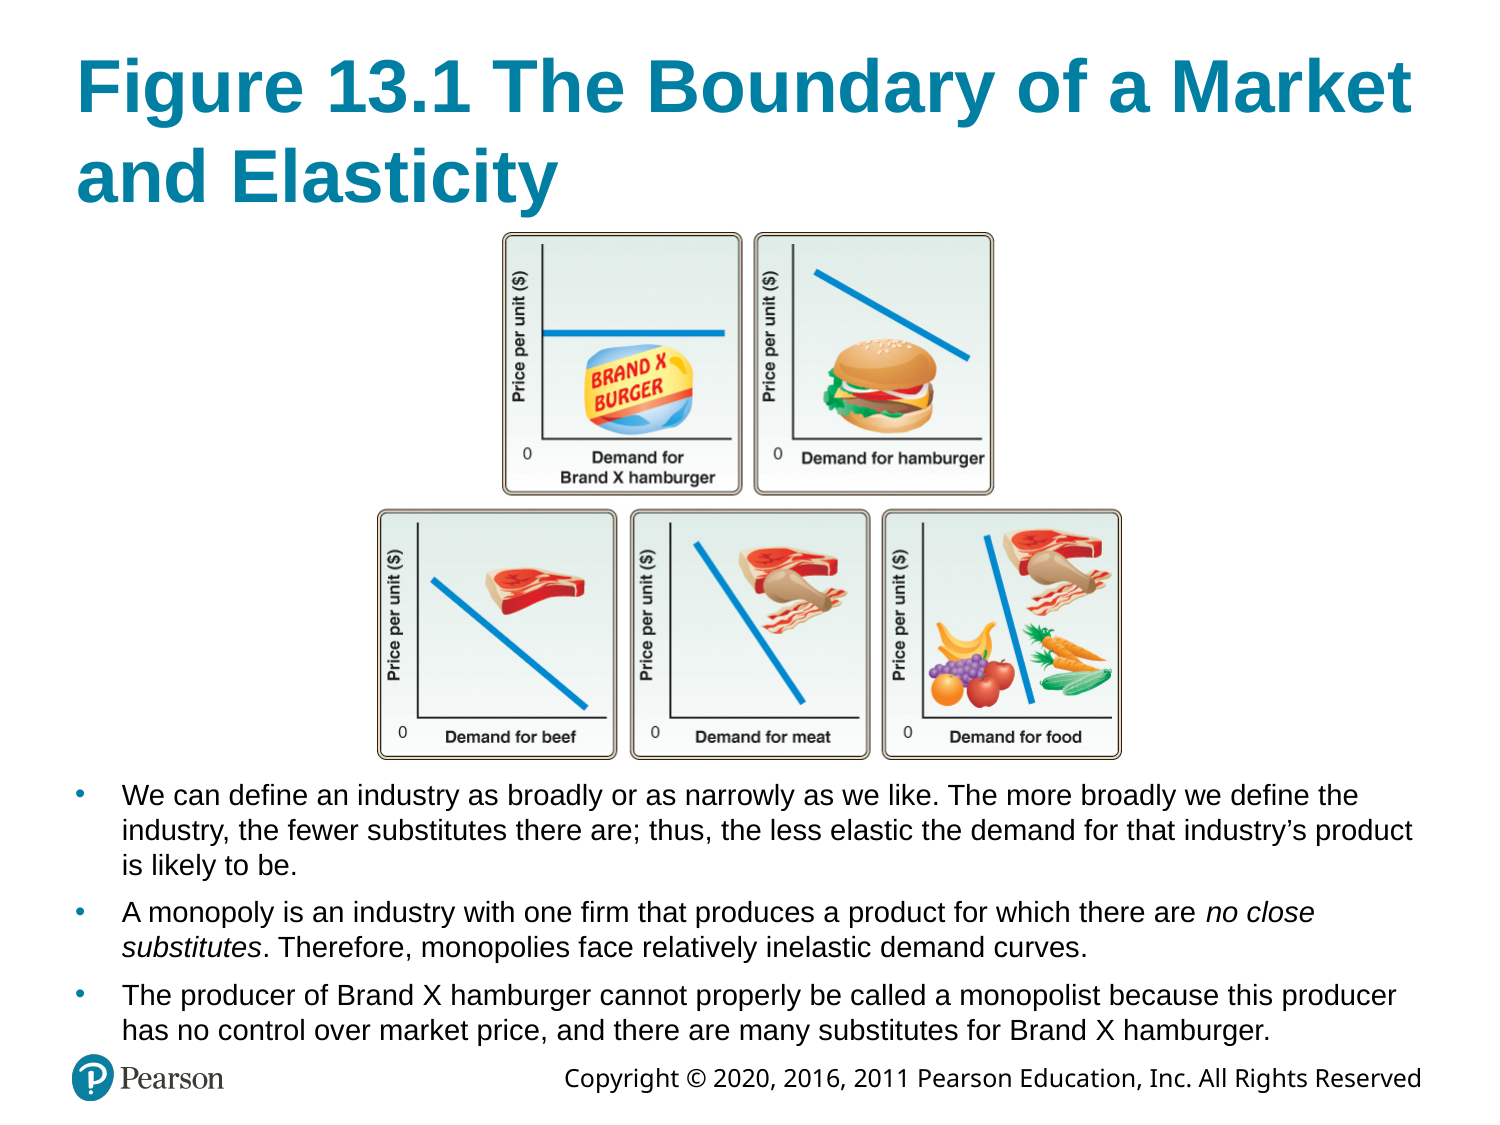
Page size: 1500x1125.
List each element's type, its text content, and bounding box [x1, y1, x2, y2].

title Figure 13.1 The Boundary of a Market and Elasticity [76, 29, 1427, 218]
list We can define an industry as broadly or as narrowly as we like. The more broadly we define the industry, the fewer substitutes there are; thus, the less elastic the demand for that industry’s product is likely to be. A monopoly is an industry with one firm that produces a product for which there are no close substitutes. Therefore, monopolies face relatively inelastic demand curves. The producer of Brand X hamburger cannot properly be called a monopolist because this producer has no control over market price, and there are many substitutes for Brand X hamburger. [75, 776, 1425, 1125]
picture [375, 230, 1125, 764]
